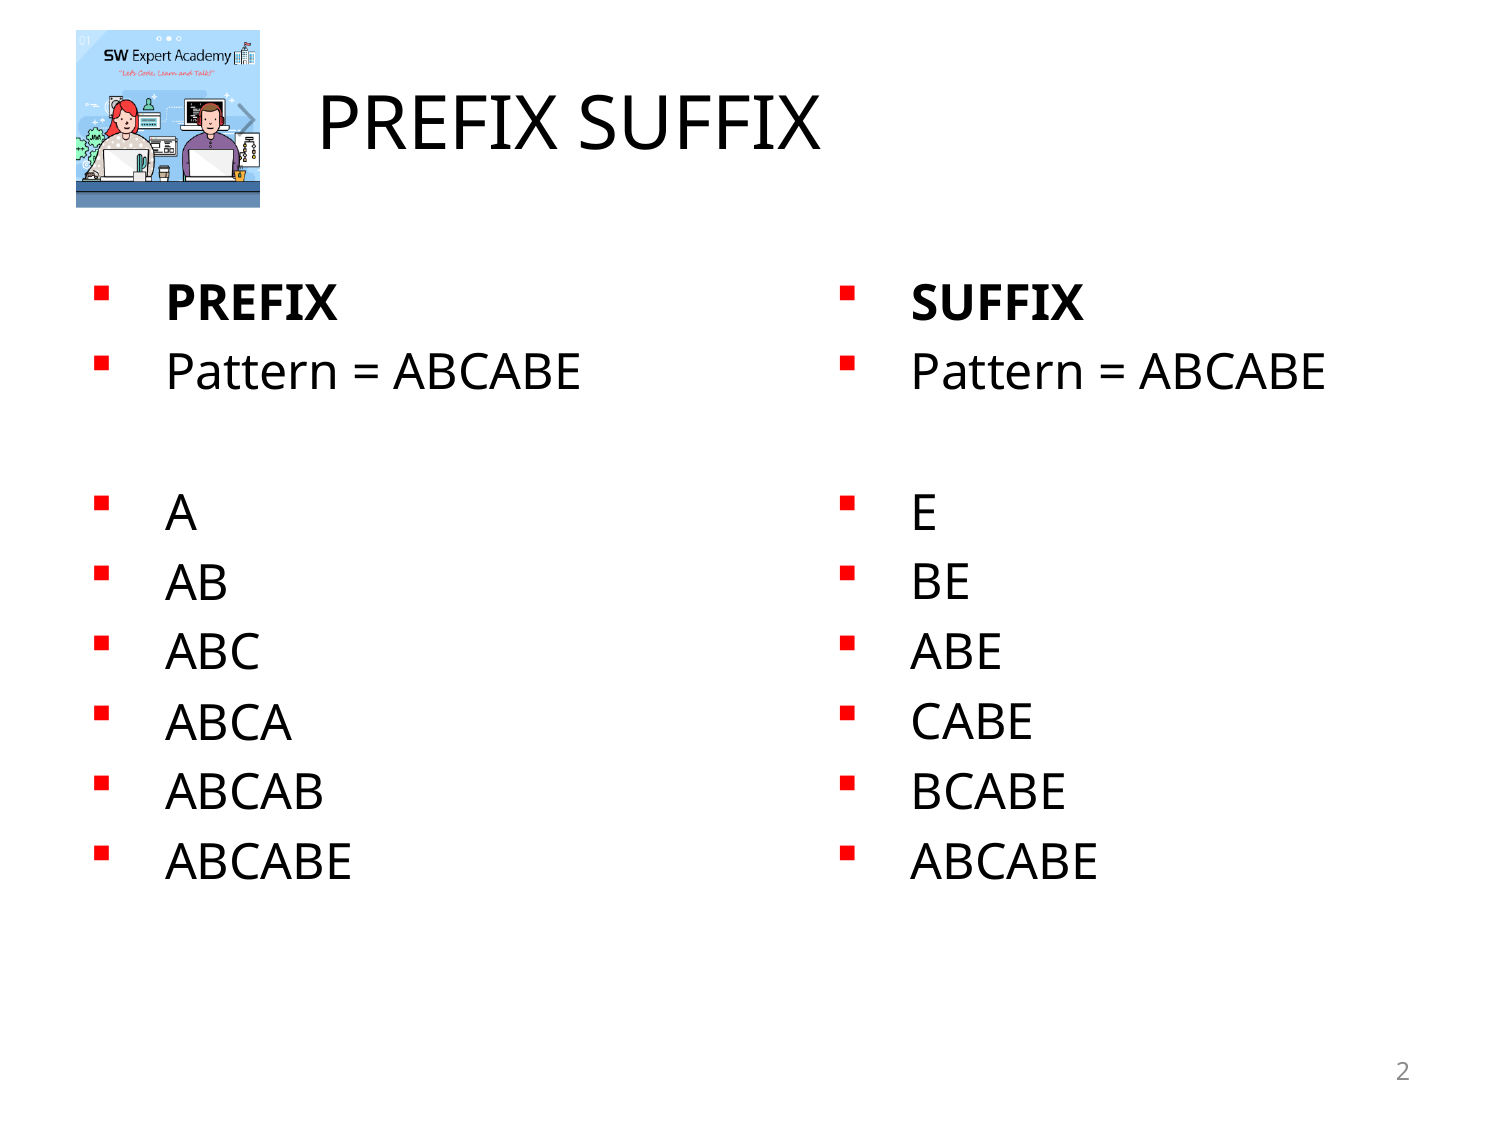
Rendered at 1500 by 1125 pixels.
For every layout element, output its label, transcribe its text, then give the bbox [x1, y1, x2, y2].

slide_number 2 [1074, 1042, 1425, 1103]
title PREFIX SUFFIX [301, 43, 1361, 196]
text_box SUFFIX Pattern = ABCABE E BE ABE CABE BCABE ABCABE [820, 262, 1459, 1005]
list PREFIX Pattern = ABCABE A AB ABC ABCA ABCAB ABCABE [75, 262, 703, 1005]
picture [76, 30, 260, 208]
